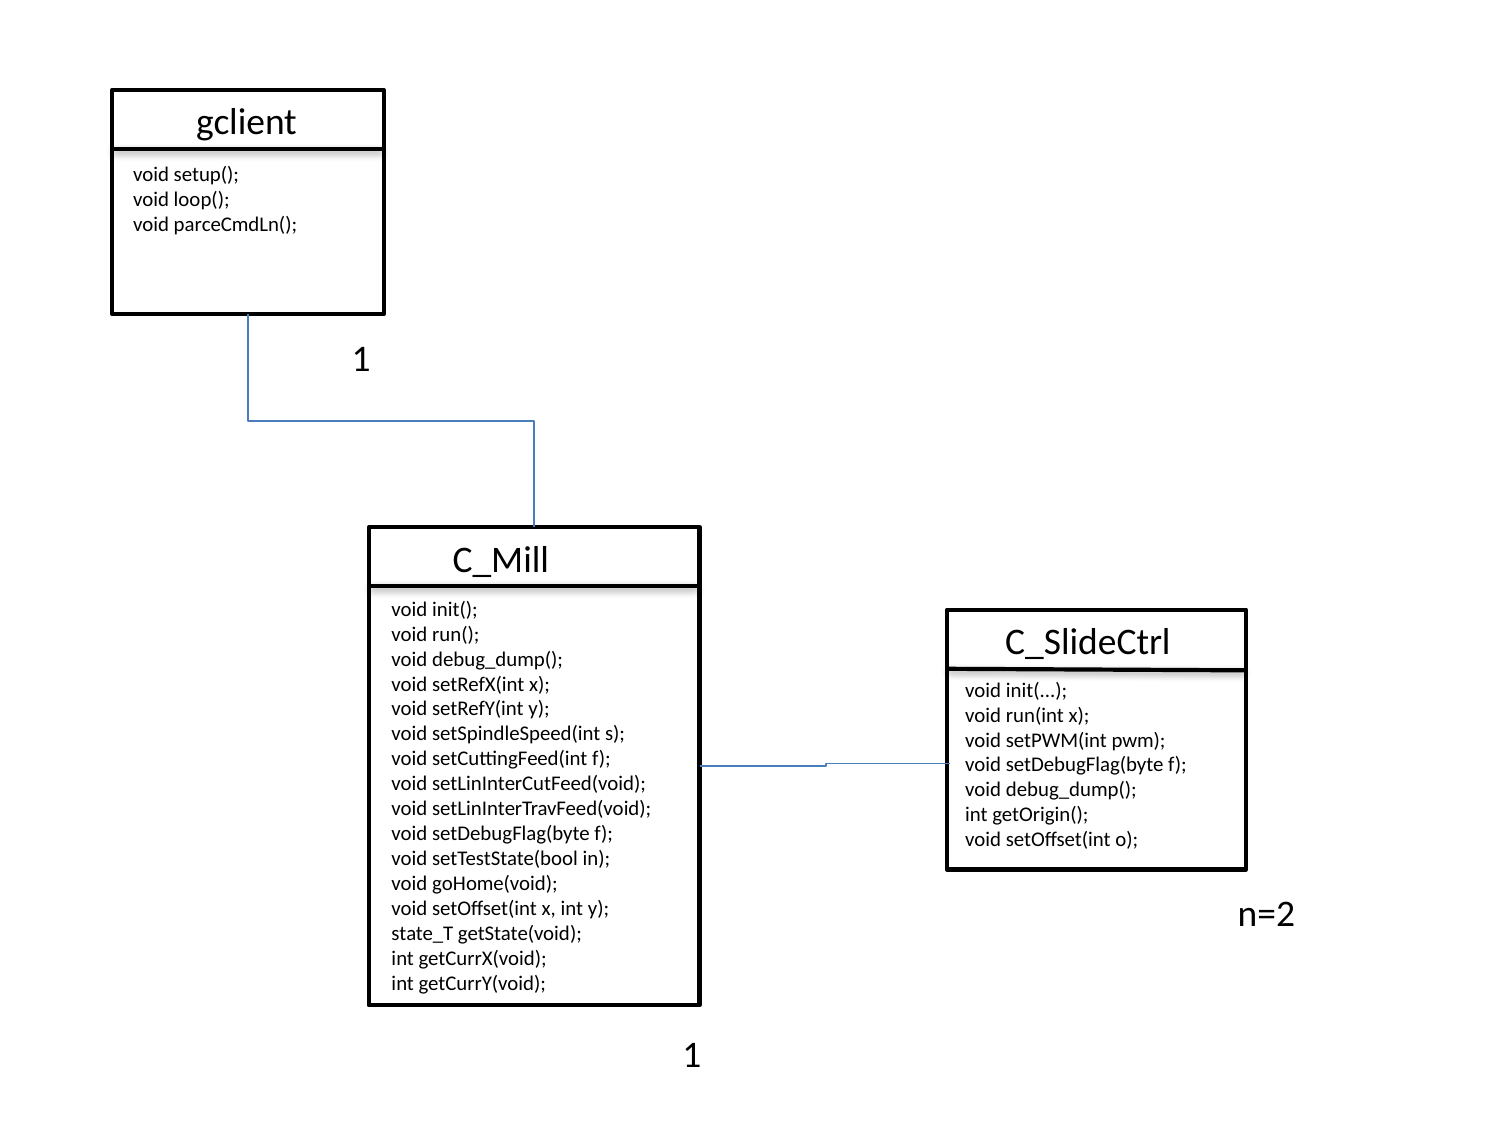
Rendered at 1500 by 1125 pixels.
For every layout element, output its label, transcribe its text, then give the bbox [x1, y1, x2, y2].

text_box void init(...); void run(int x); void setPWM(int pwm); void setDebugFlag(byte f); void debug_dump(); int getOrigin(); void setOffset(int o); [950, 680, 1212, 859]
text_box n=2 [1222, 881, 1311, 942]
text_box [945, 679, 1248, 872]
text_box [110, 88, 386, 147]
text_box void setup(); void loop(); void parceCmdLn(); [118, 157, 313, 243]
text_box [284, 277, 498, 565]
text_box void init(); void run(); void debug_dump(); void setRefX(int x); void setRefY(int y); void setSpindleSpeed(int s); void setCuttingFeed(int f); void setLinInterCutFeed(void); void setLinInterTravFeed(void); void setDebugFlag(byte f); void setTestState(bool in); void goHome(void); void setOffset(int x, int y); state_T getState(void); int getCurrX(void); int getCurrY(void); [376, 595, 692, 1003]
text_box [110, 157, 386, 316]
text_box [367, 594, 702, 1007]
text_box [945, 608, 1248, 668]
text_box [367, 525, 702, 585]
text_box 1 [667, 1023, 717, 1083]
